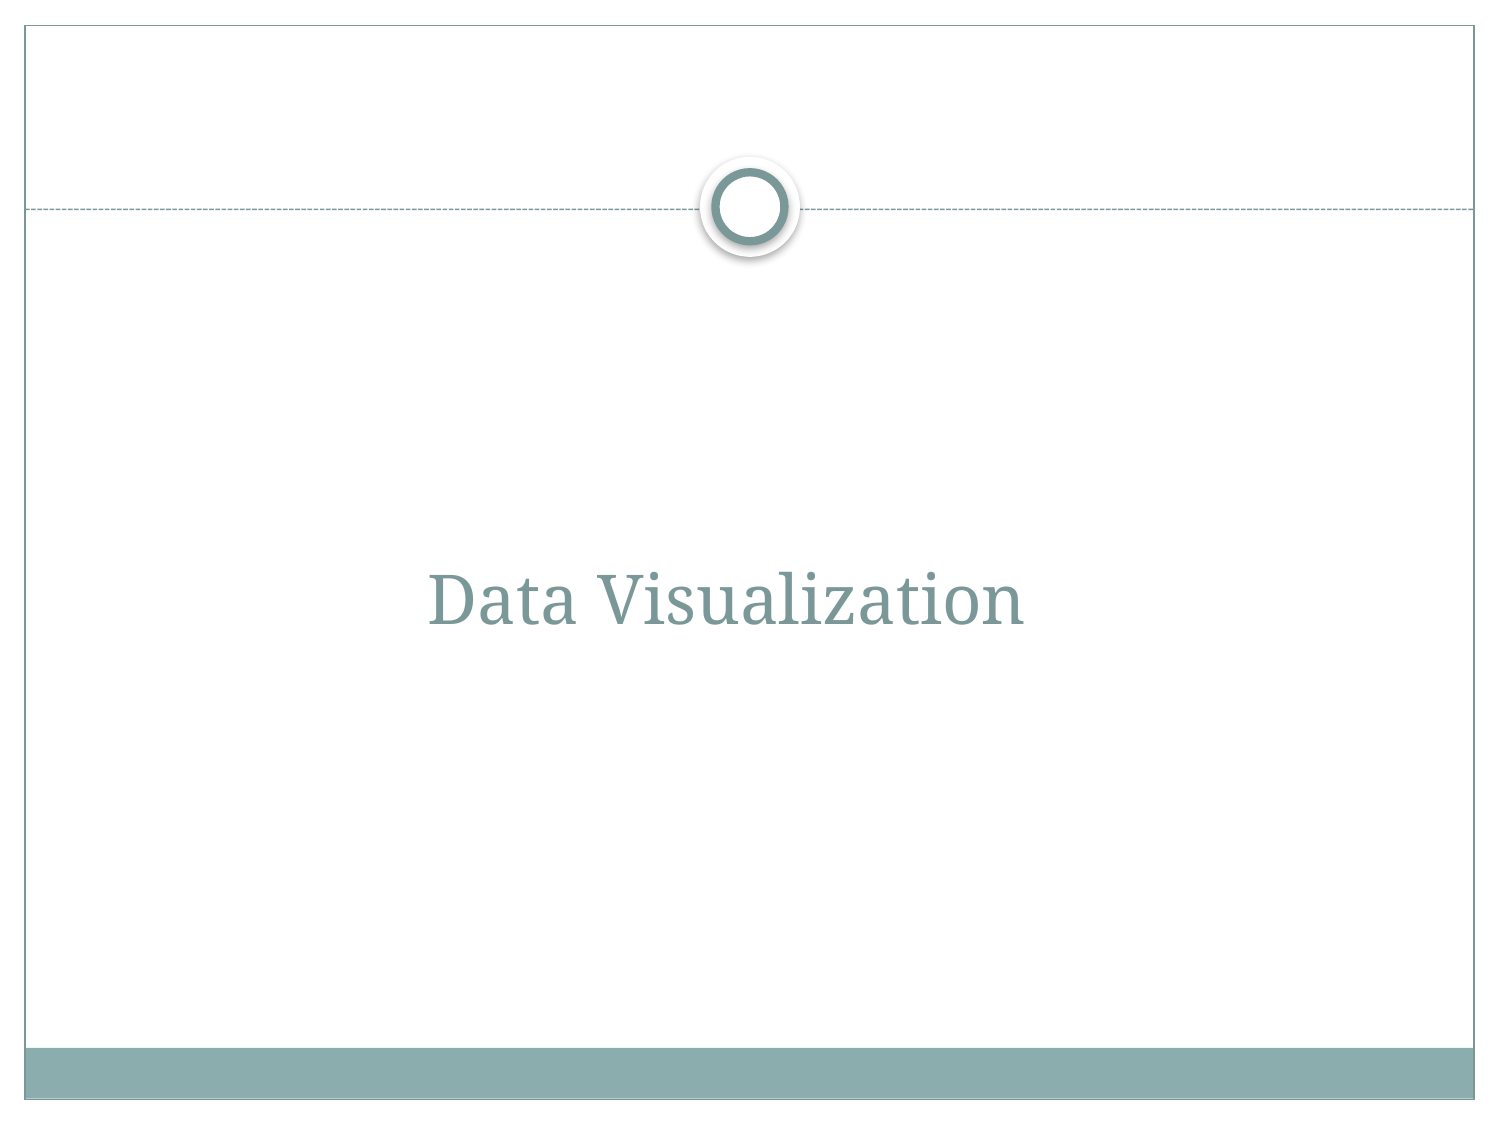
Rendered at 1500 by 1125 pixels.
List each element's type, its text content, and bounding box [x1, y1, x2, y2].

title Data Visualization [52, 458, 1403, 646]
